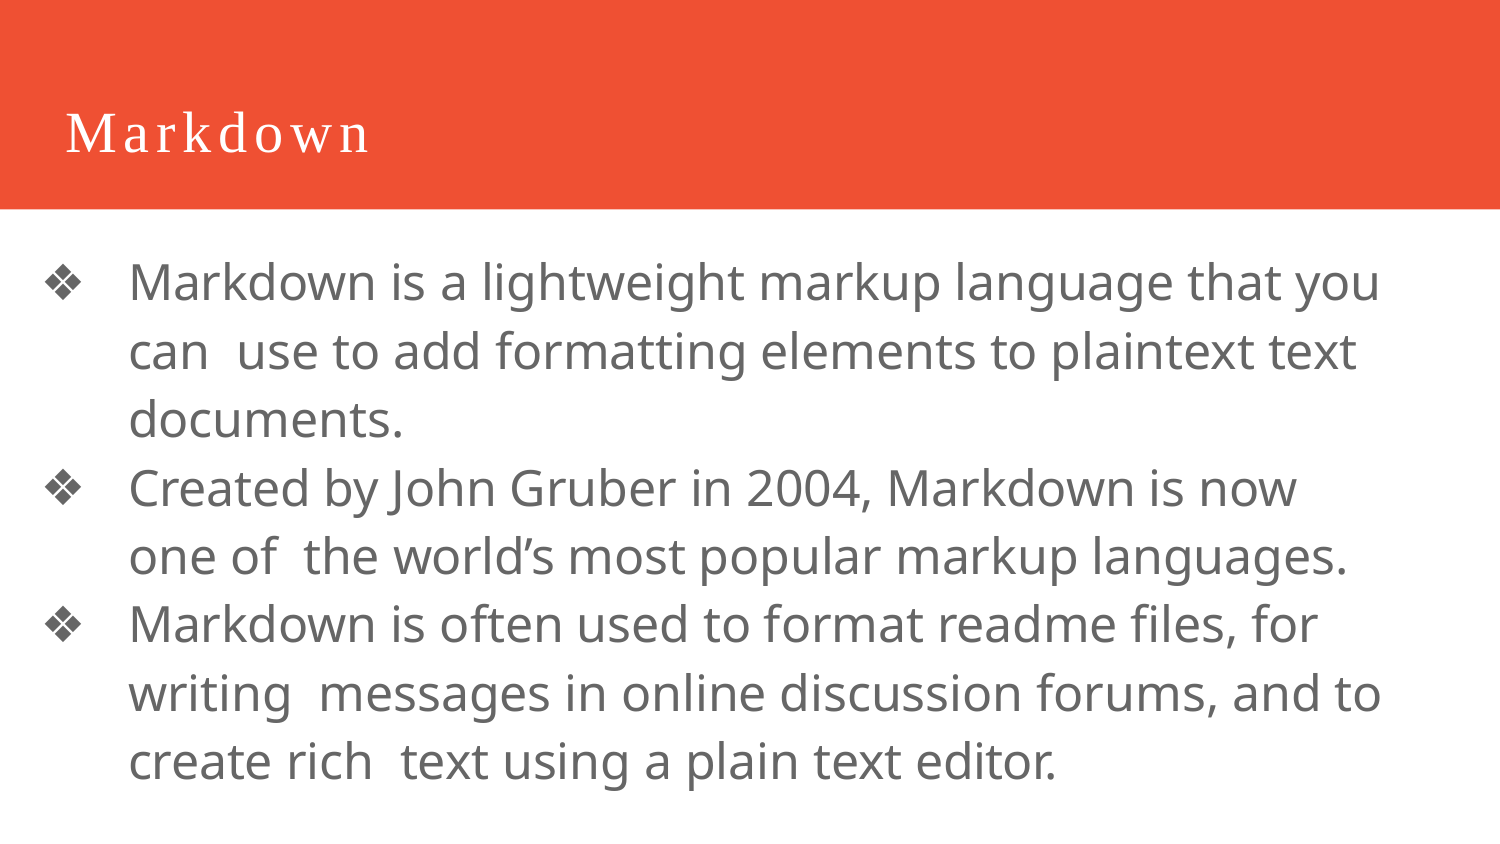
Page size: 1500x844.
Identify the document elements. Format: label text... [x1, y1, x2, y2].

text_box Markdown is a lightweight markup language that you can use to add formatting elements to plaintext text documents. Created by John Gruber in 2004, Markdown is now one of the world’s most popular markup languages. Markdown is often used to format readme ﬁles, for writing messages in online discussion forums, and to create rich text using a plain text editor. [38, 240, 1415, 790]
title Markdown [63, 91, 379, 235]
